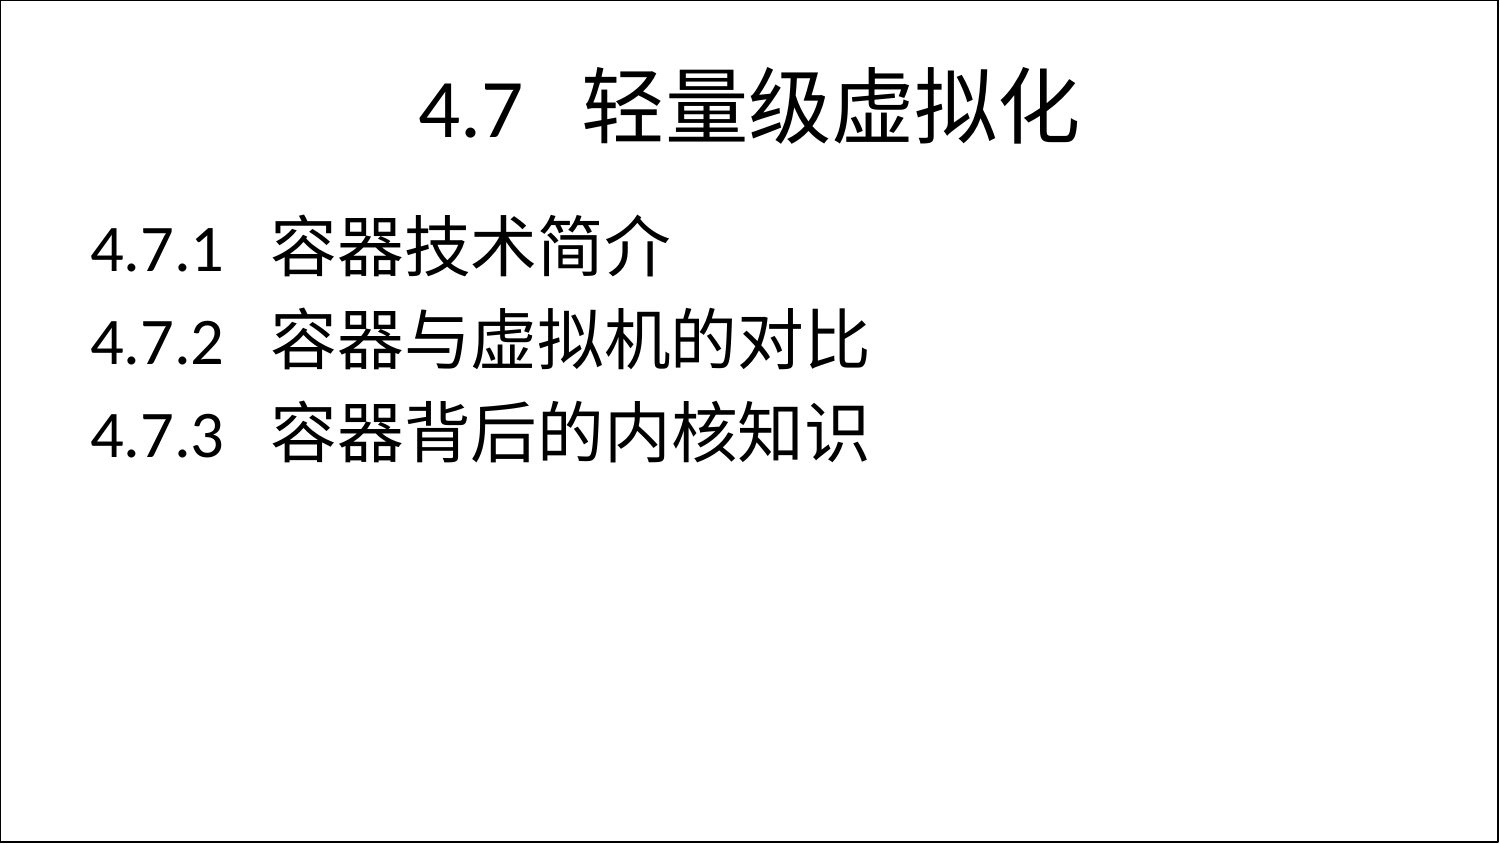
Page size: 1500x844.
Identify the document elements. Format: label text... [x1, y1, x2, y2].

title 4.7 轻量级虚拟化 [75, 33, 1425, 175]
list 4.7.1 容器技术简介 4.7.2 容器与虚拟机的对比 4.7.3 容器背后的内核知识 [75, 196, 1353, 576]
